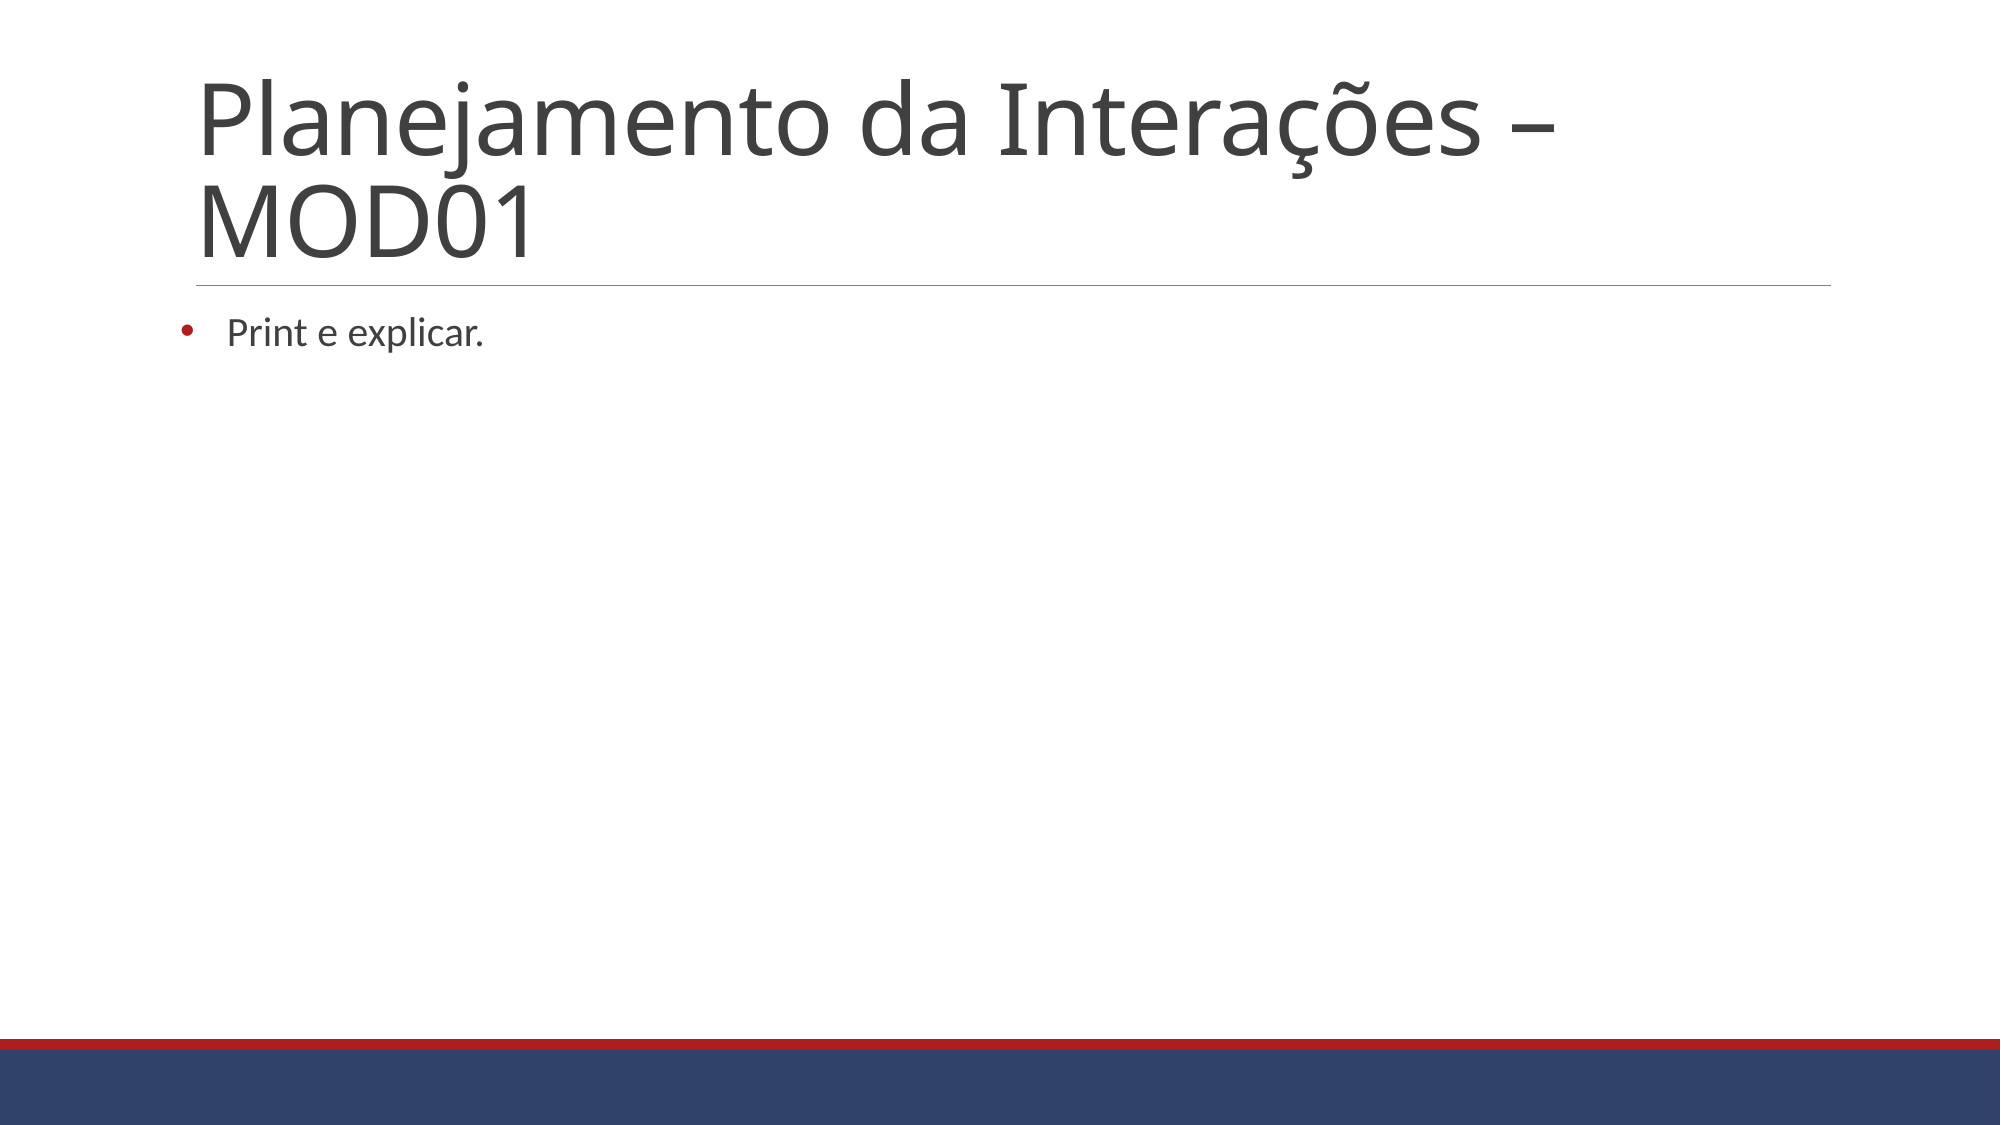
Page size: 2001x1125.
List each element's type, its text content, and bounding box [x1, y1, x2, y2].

title Planejamento da Interações – MOD01 [180, 47, 1830, 285]
list Print e explicar. [180, 302, 1830, 963]
